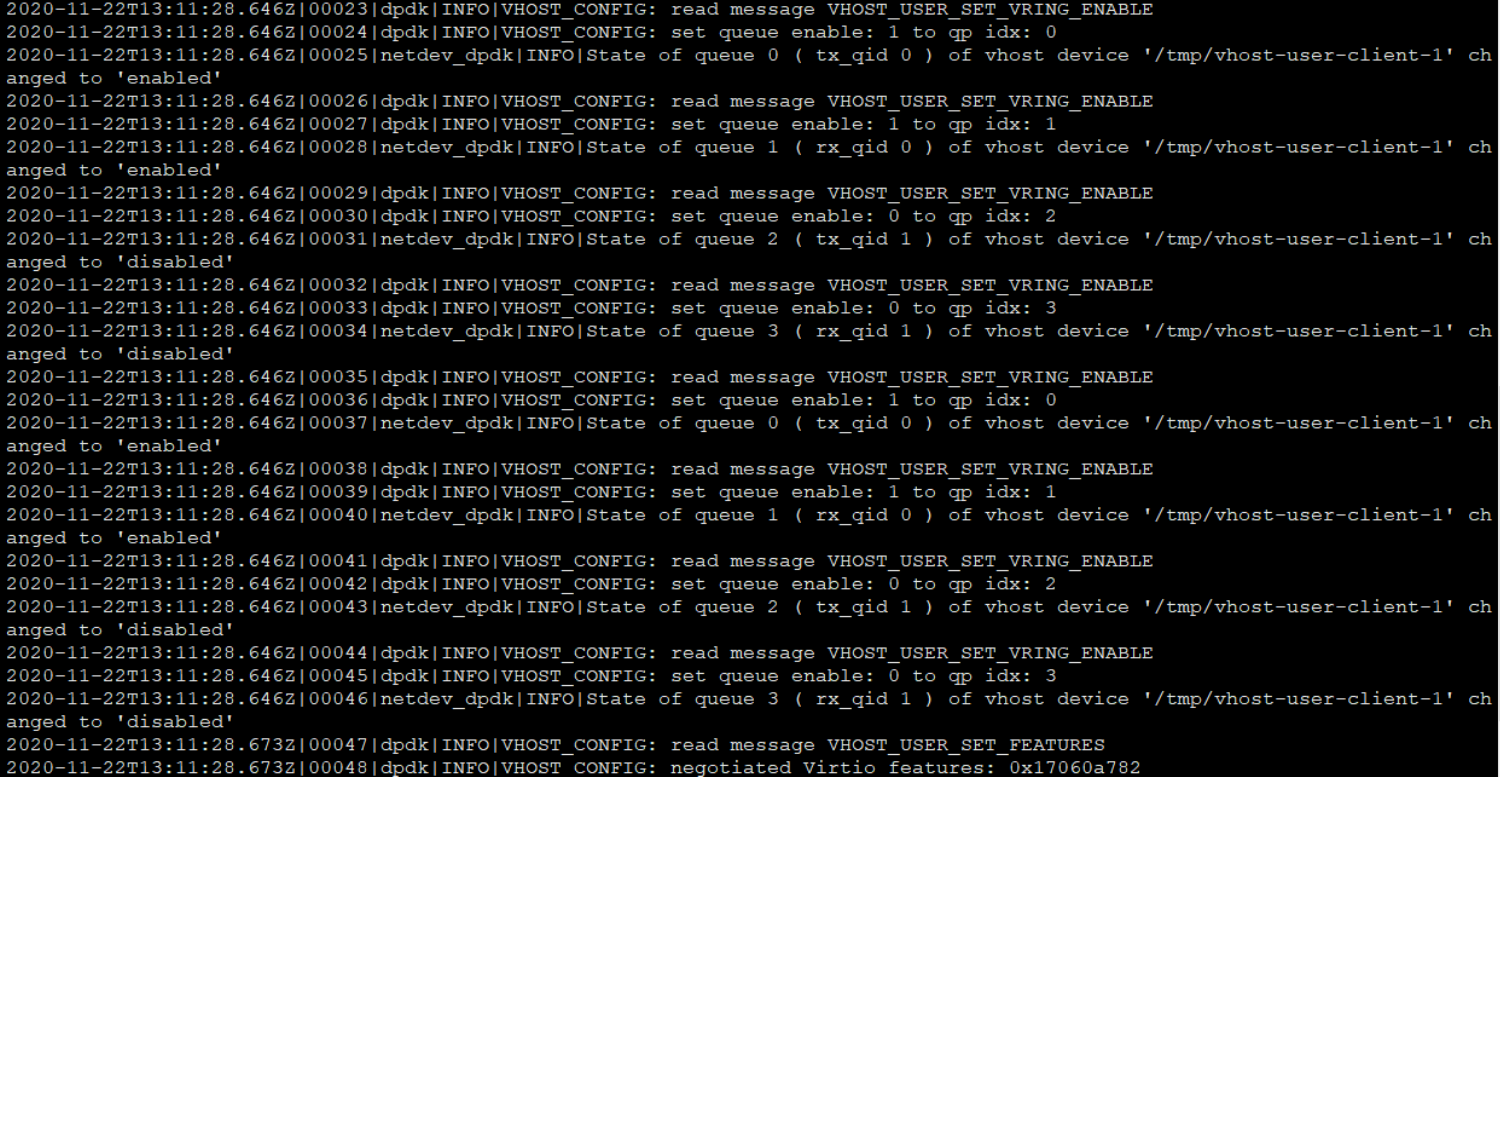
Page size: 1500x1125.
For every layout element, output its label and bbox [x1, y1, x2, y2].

picture [0, 0, 1500, 777]
